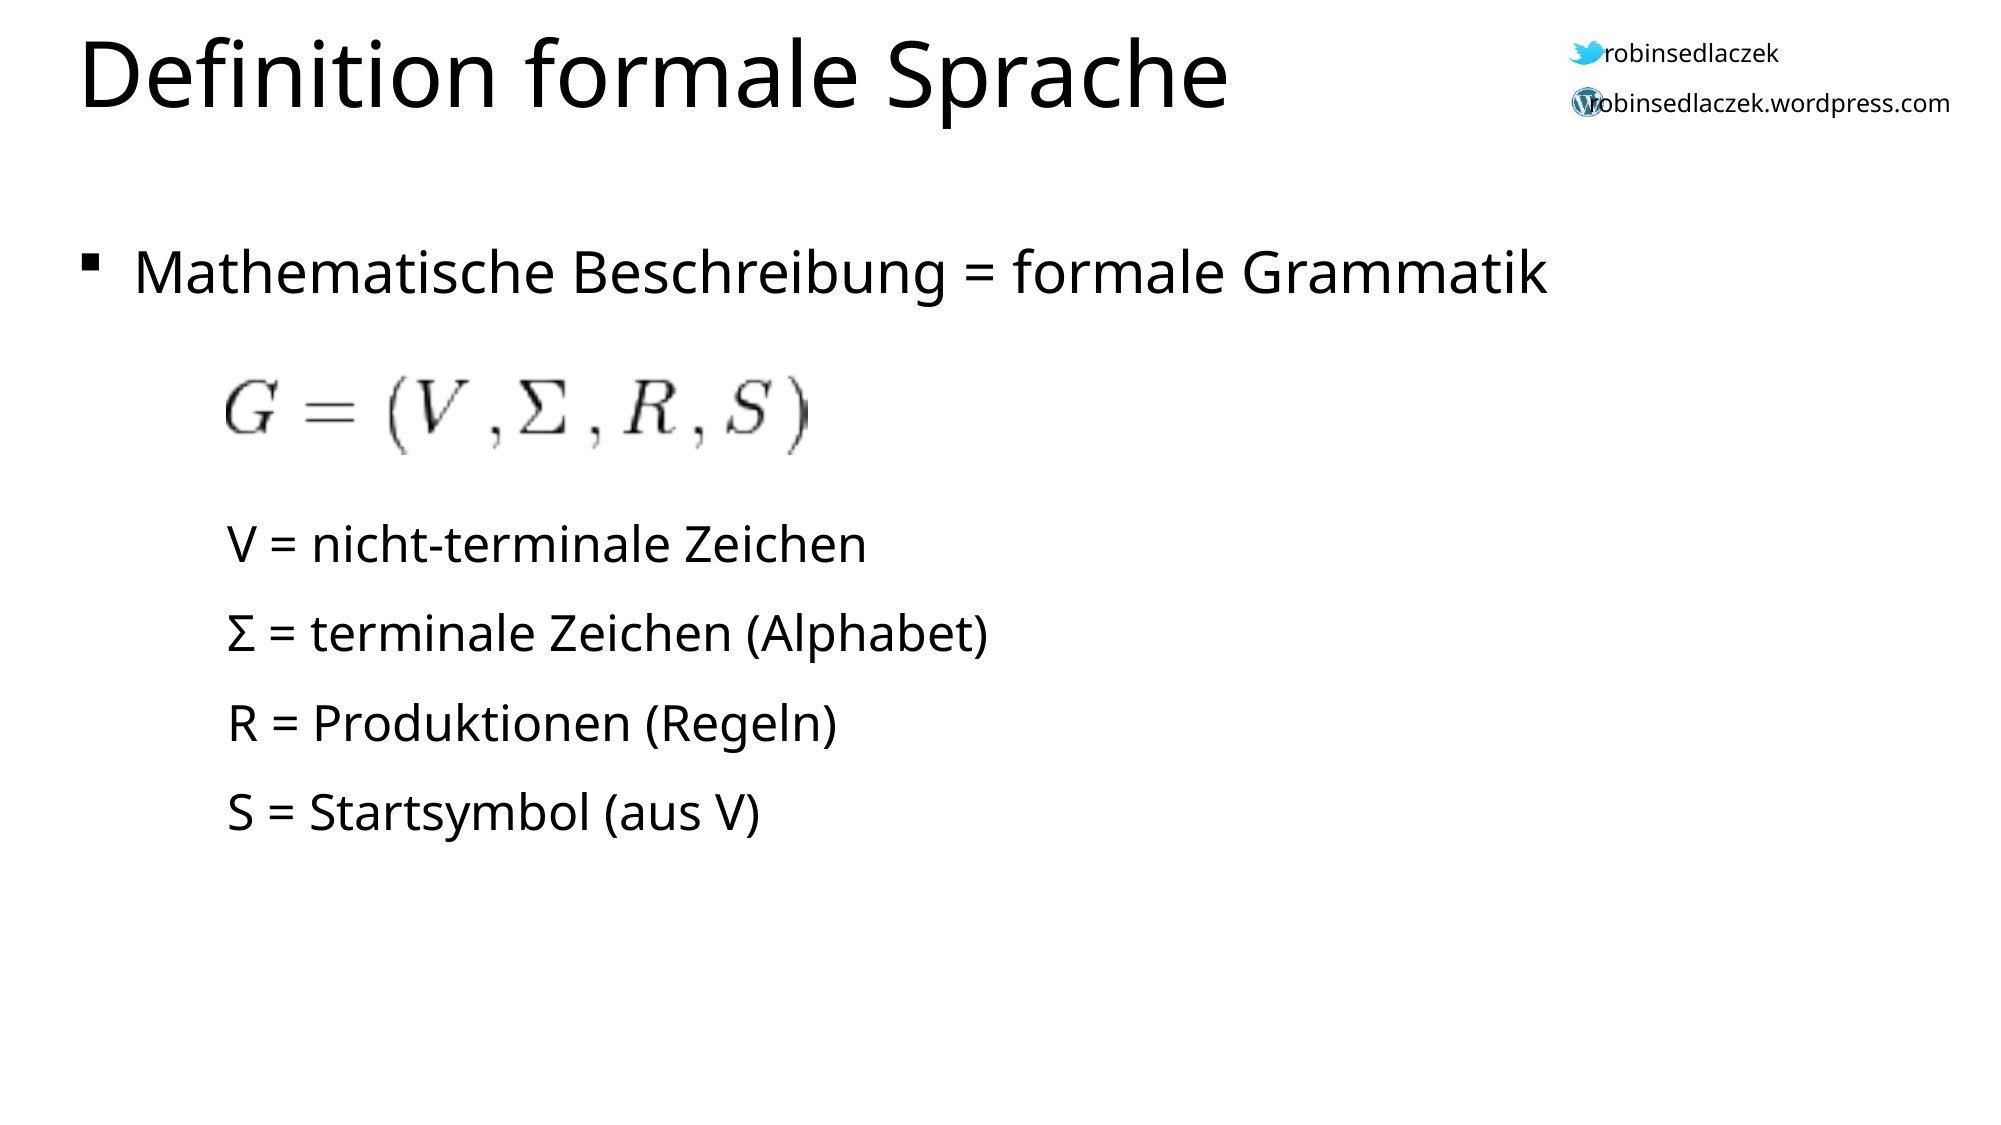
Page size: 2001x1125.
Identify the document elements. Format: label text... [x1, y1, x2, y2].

list Mathematische Beschreibung = formale Grammatik V = nicht-terminale Zeichen Σ = terminale Zeichen (Alphabet) R = Produktionen (Regeln) S = Startsymbol (aus V) [62, 227, 1953, 956]
picture [226, 373, 808, 455]
title Definition formale Sprache [62, 29, 1953, 205]
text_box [1552, 30, 1937, 118]
